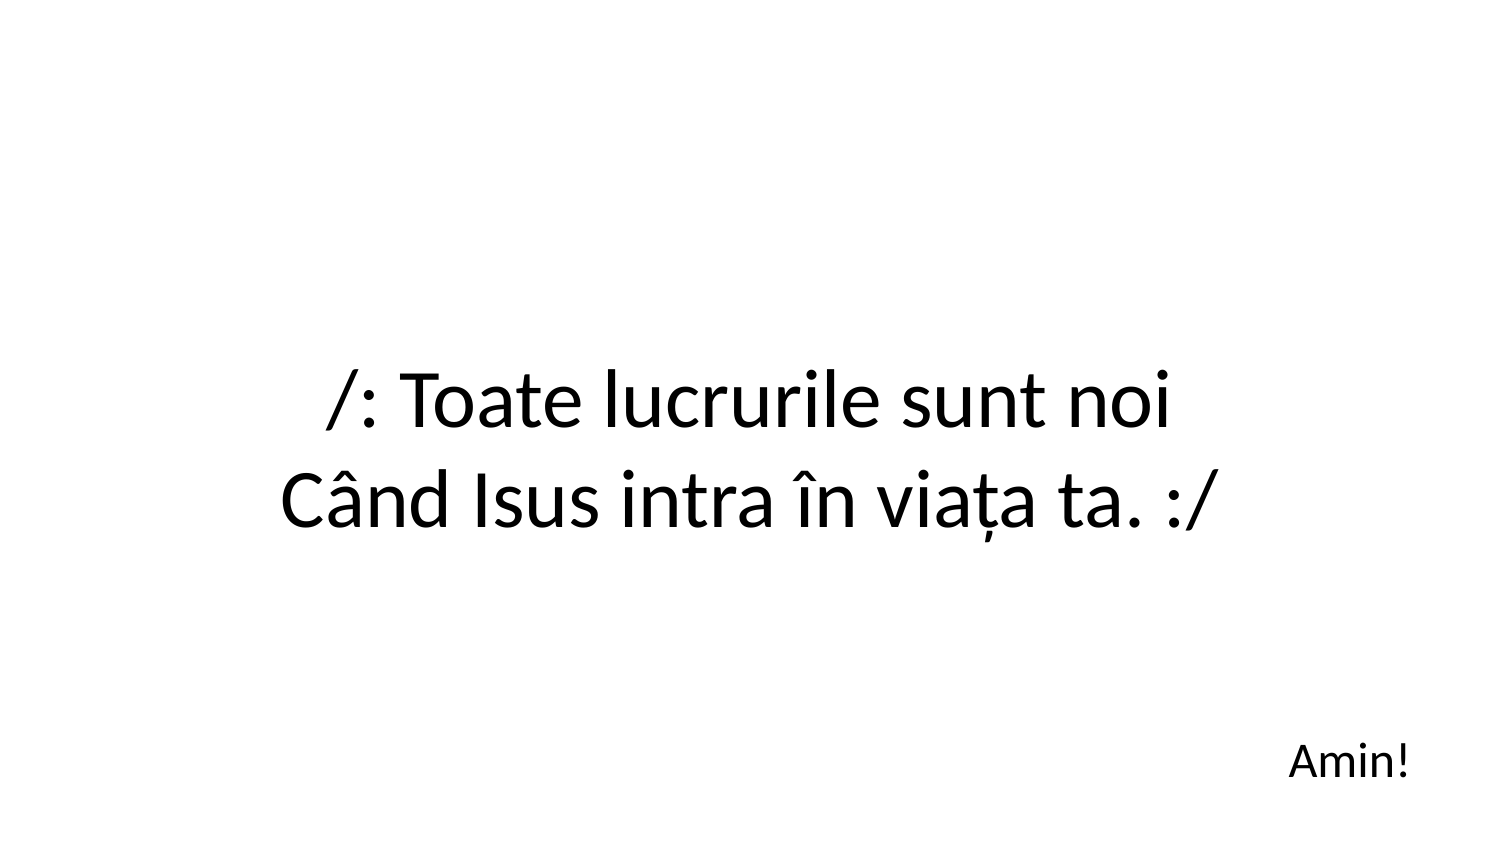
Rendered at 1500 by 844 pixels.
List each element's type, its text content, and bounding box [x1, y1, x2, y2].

text_box /: Toate lucrurile sunt noi Când Isus intra în viața ta. :/ [265, 292, 1235, 552]
text_box Amin! [1273, 674, 1427, 795]
